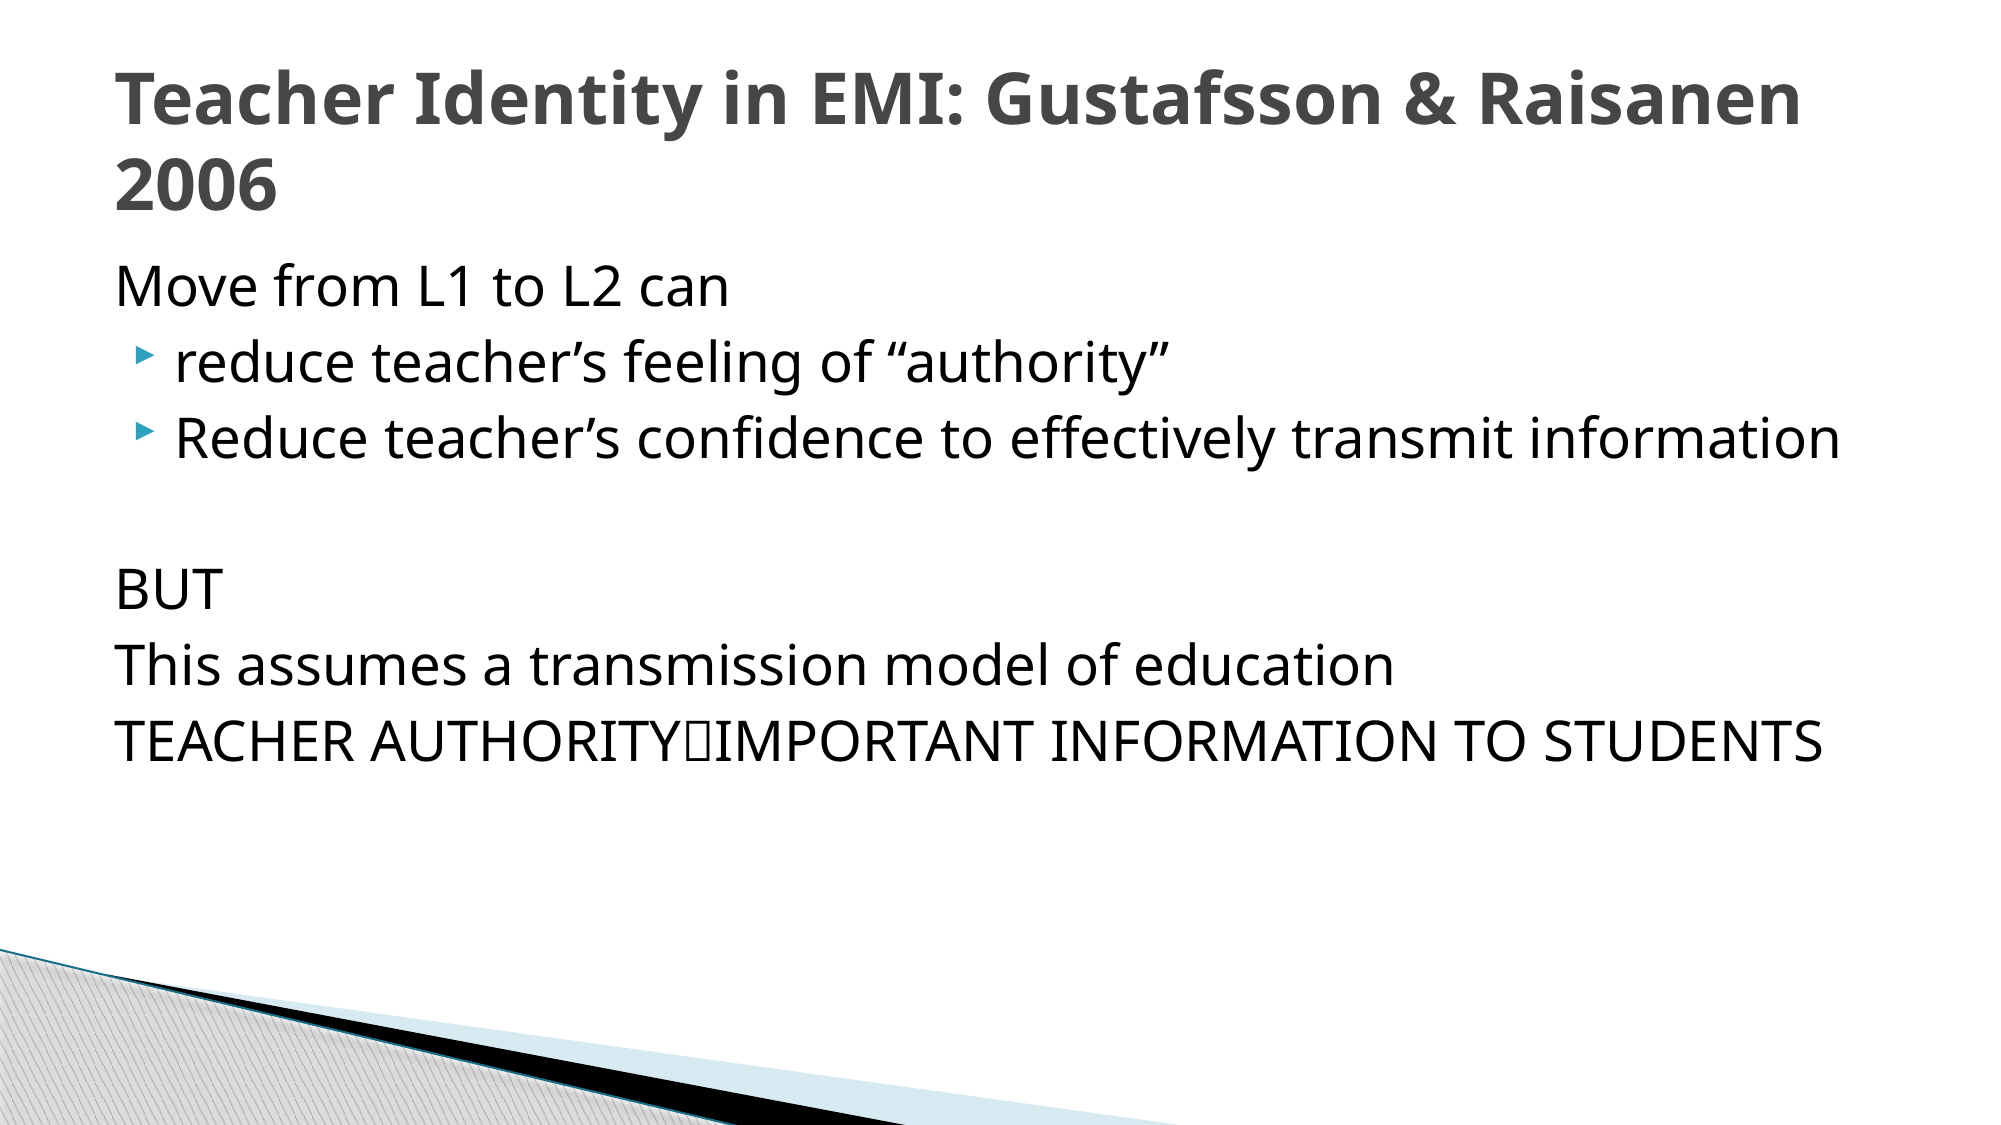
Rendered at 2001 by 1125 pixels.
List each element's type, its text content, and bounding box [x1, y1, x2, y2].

list Move from L1 to L2 can reduce teacher’s feeling of “authority” Reduce teacher’s confidence to effectively transmit information BUT This assumes a transmission model of education TEACHER AUTHORITYIMPORTANT INFORMATION TO STUDENTS [99, 243, 1900, 986]
title Teacher Identity in EMI: Gustafsson & Raisanen 2006 [99, 45, 1900, 233]
